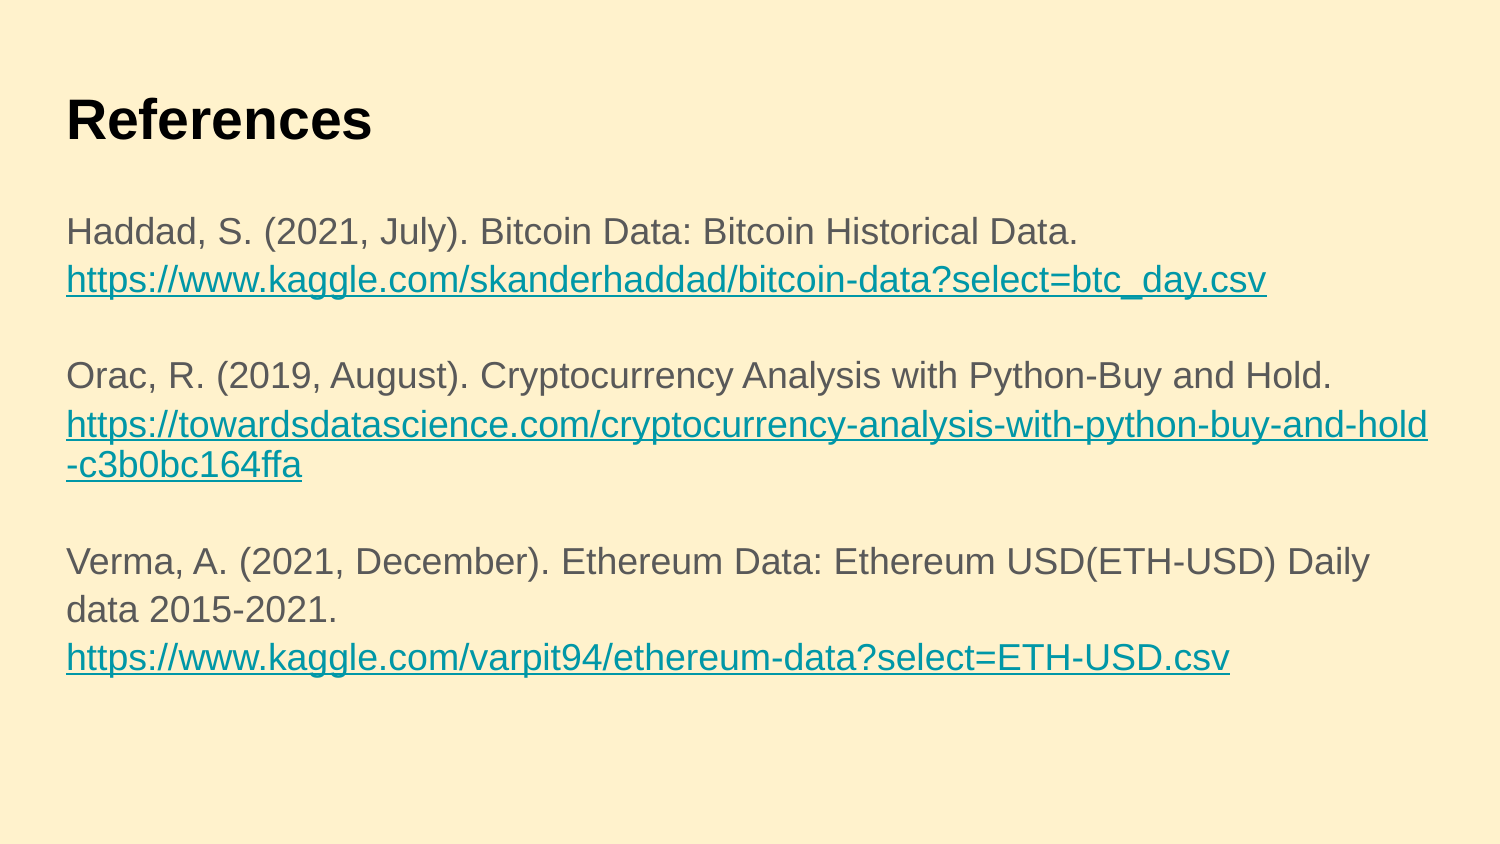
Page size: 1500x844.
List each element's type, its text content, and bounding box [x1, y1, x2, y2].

title References [51, 72, 1449, 167]
list Haddad, S. (2021, July). Bitcoin Data: Bitcoin Historical Data. https://www.kaggle.com/skanderhaddad/bitcoin-data?select=btc_day.csv Orac, R. (2019, August). Cryptocurrency Analysis with Python-Buy and Hold. https://towardsdatascience.com/cryptocurrency-analysis-with-python-buy-and-hold-c3b0bc164ffa Verma, A. (2021, December). Ethereum Data: Ethereum USD(ETH-USD) Daily data 2015-2021. https://www.kaggle.com/varpit94/ethereum-data?select=ETH-USD.csv [51, 189, 1449, 750]
